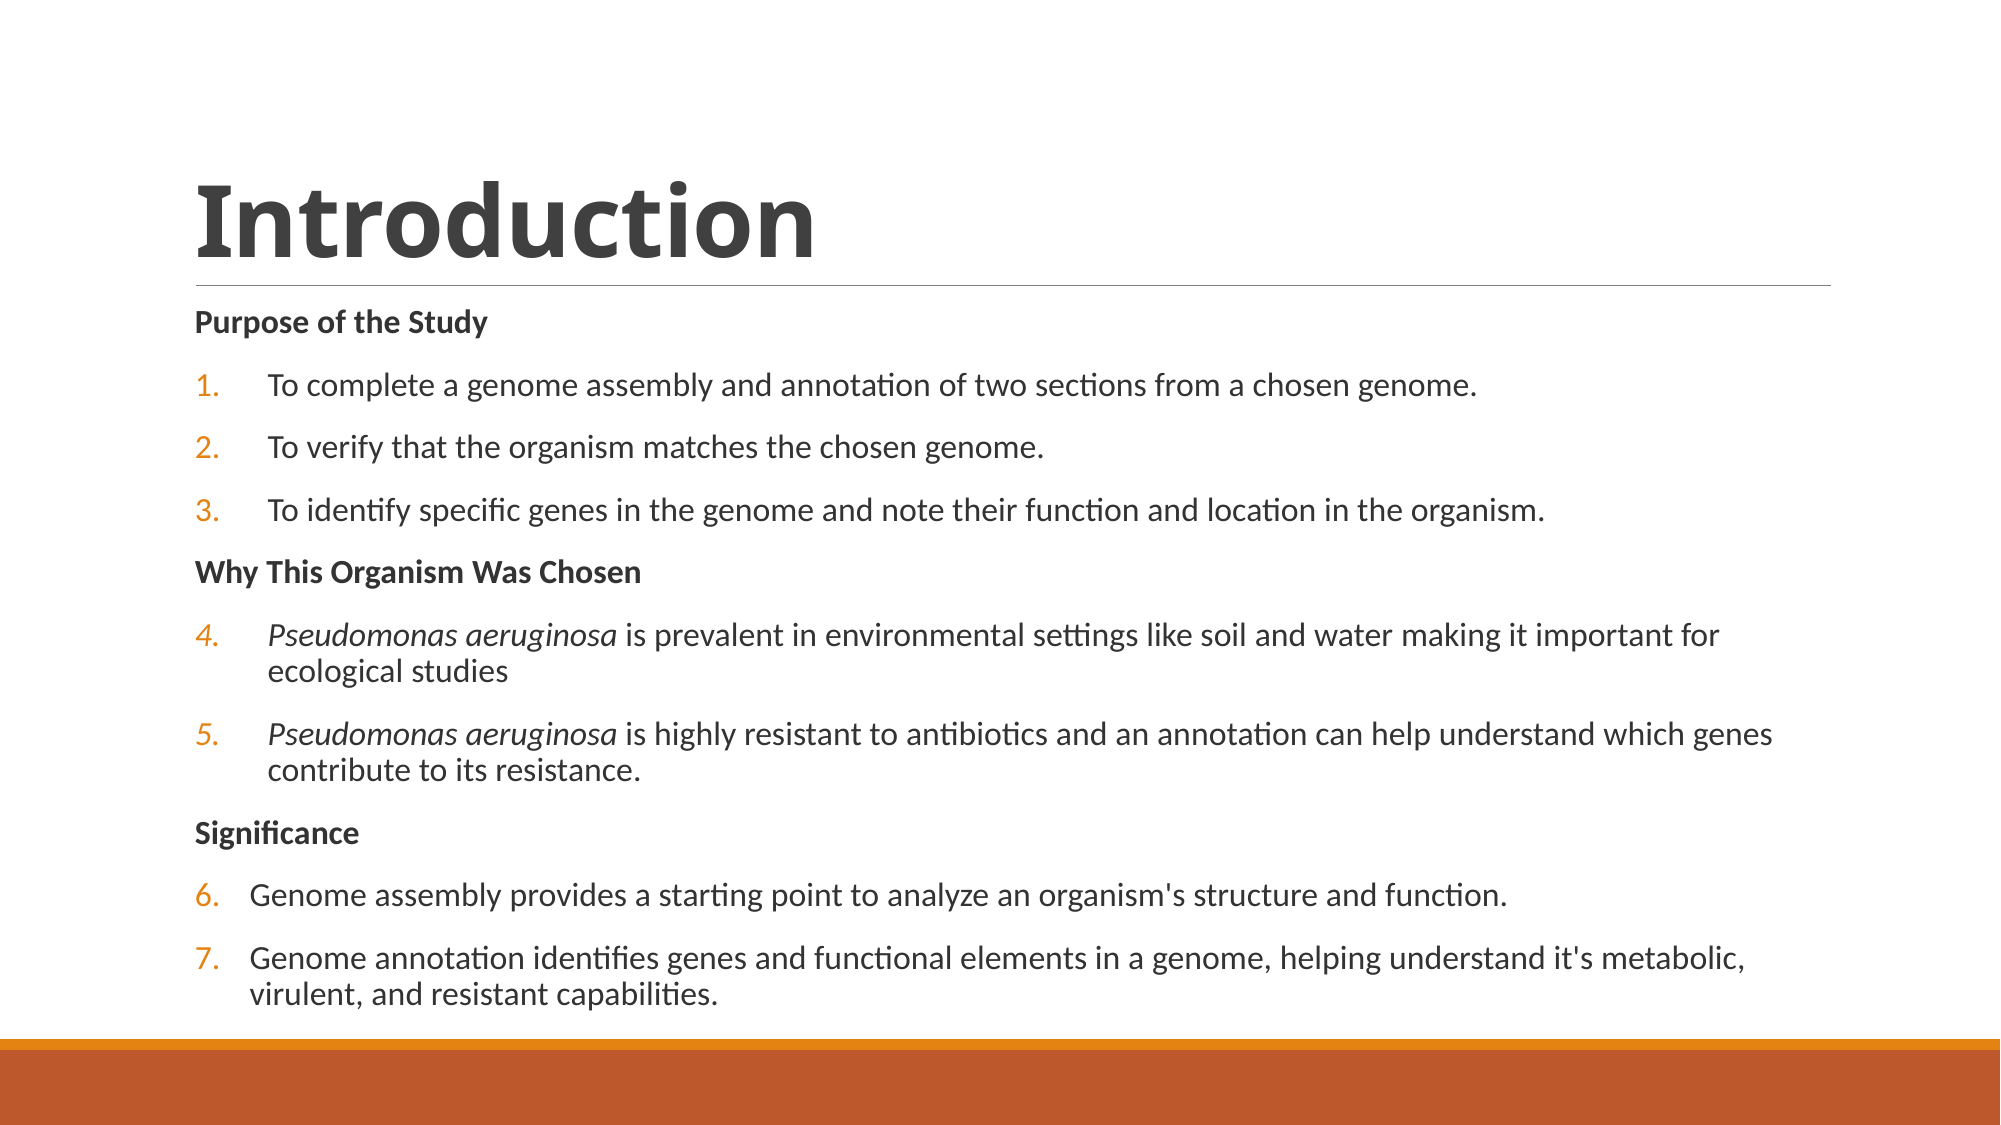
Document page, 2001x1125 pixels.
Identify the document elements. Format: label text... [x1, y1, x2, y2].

title Introduction [180, 47, 1830, 285]
list Purpose of the Study To complete a genome assembly and annotation of two sections from a chosen genome. To verify that the organism matches the chosen genome. To identify specific genes in the genome and note their function and location in the organism. Why This Organism Was Chosen Pseudomonas aeruginosa is prevalent in environmental settings like soil and water making it important for ecological studies Pseudomonas aeruginosa is highly resistant to antibiotics and an annotation can help understand which genes contribute to its resistance. Significance Genome assembly provides a starting point to analyze an organism's structure and function. Genome annotation identifies genes and functional elements in a genome, helping understand it's metabolic, virulent, and resistant capabilities. [194, 297, 1845, 1022]
